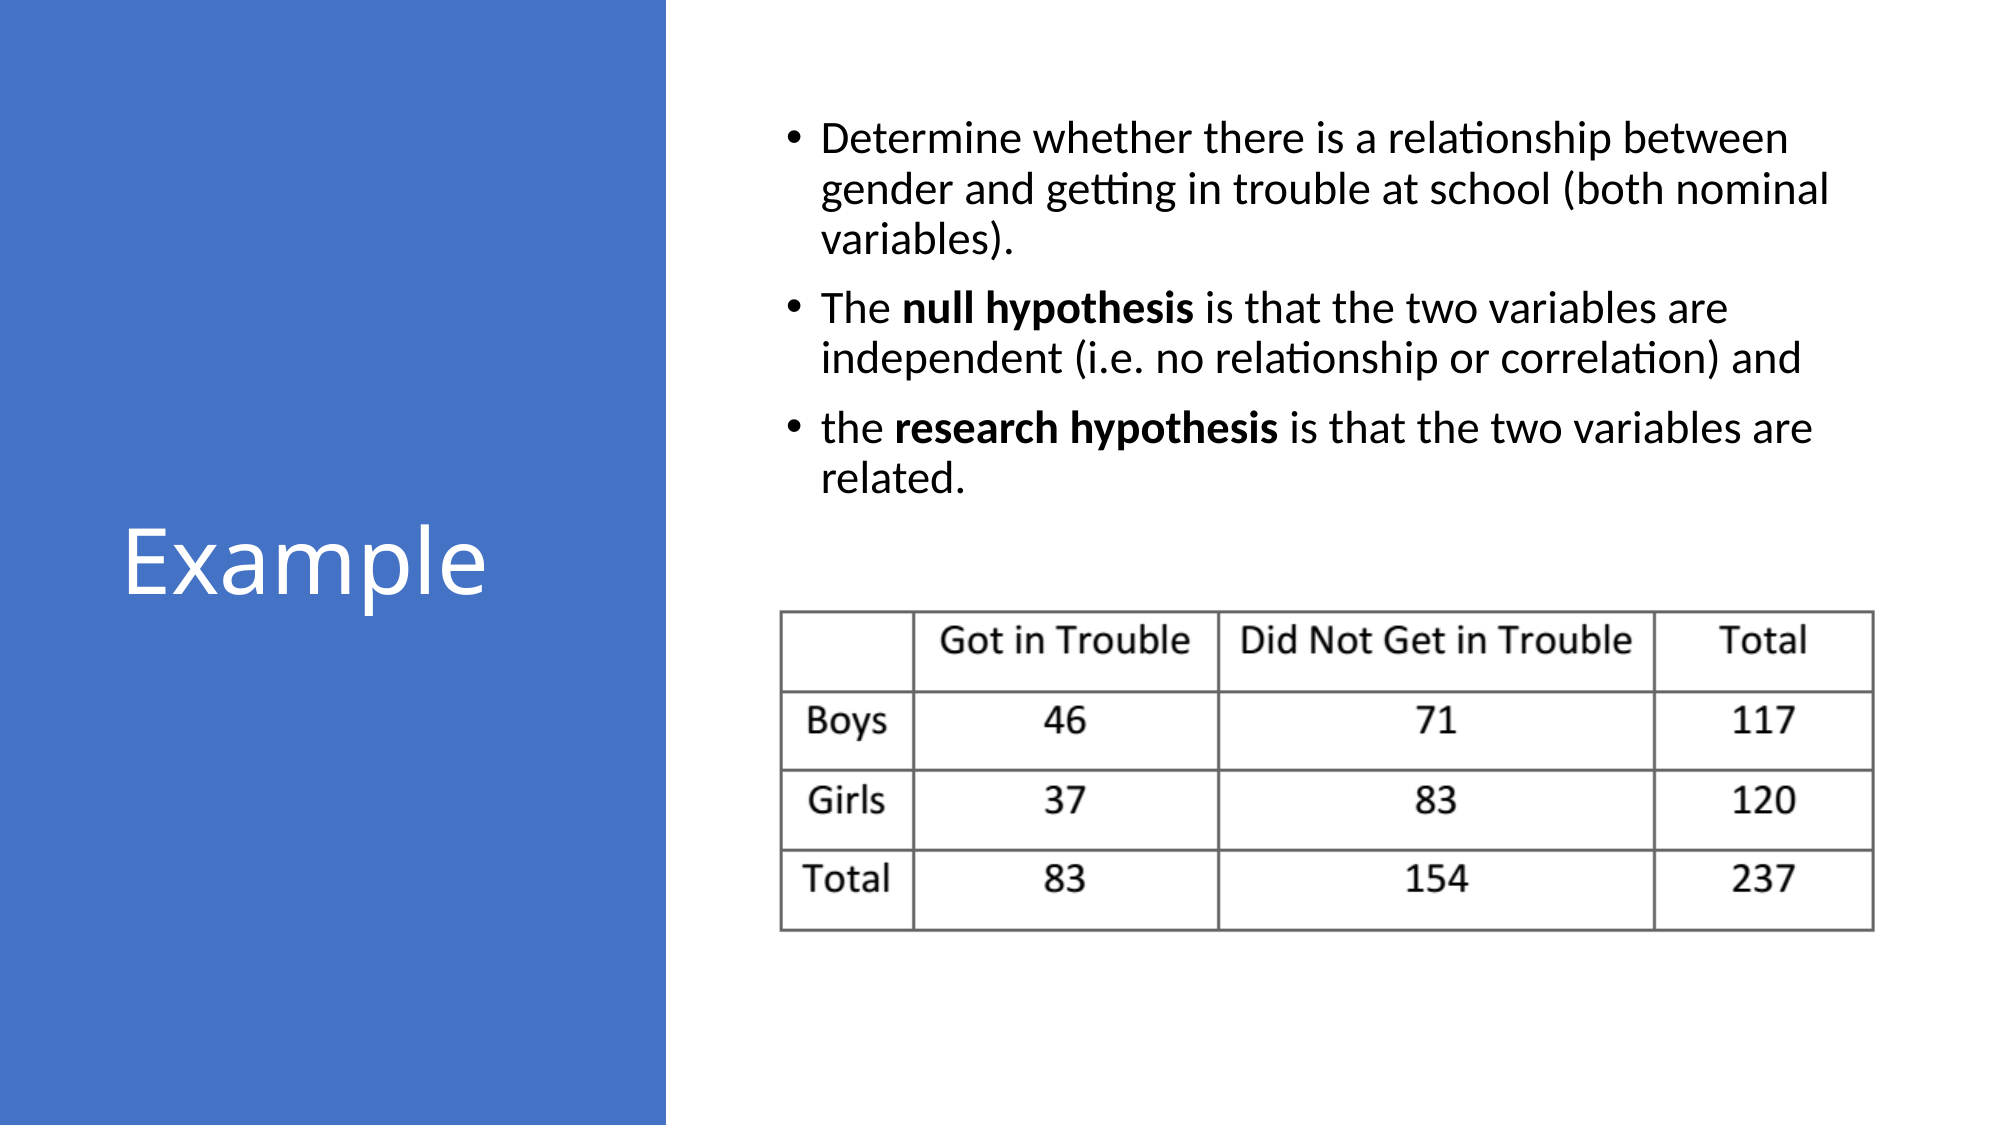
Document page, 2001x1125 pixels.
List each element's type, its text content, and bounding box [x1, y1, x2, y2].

picture [763, 589, 1895, 949]
list Determine whether there is a relationship between gender and getting in trouble at school (both nominal variables). The null hypothesis is that the two variables are independent (i.e. no relationship or correlation) and the research hypothesis is that the two variables are related. [770, 104, 1895, 513]
text_box [0, 0, 667, 1125]
title Example [105, 104, 614, 1026]
